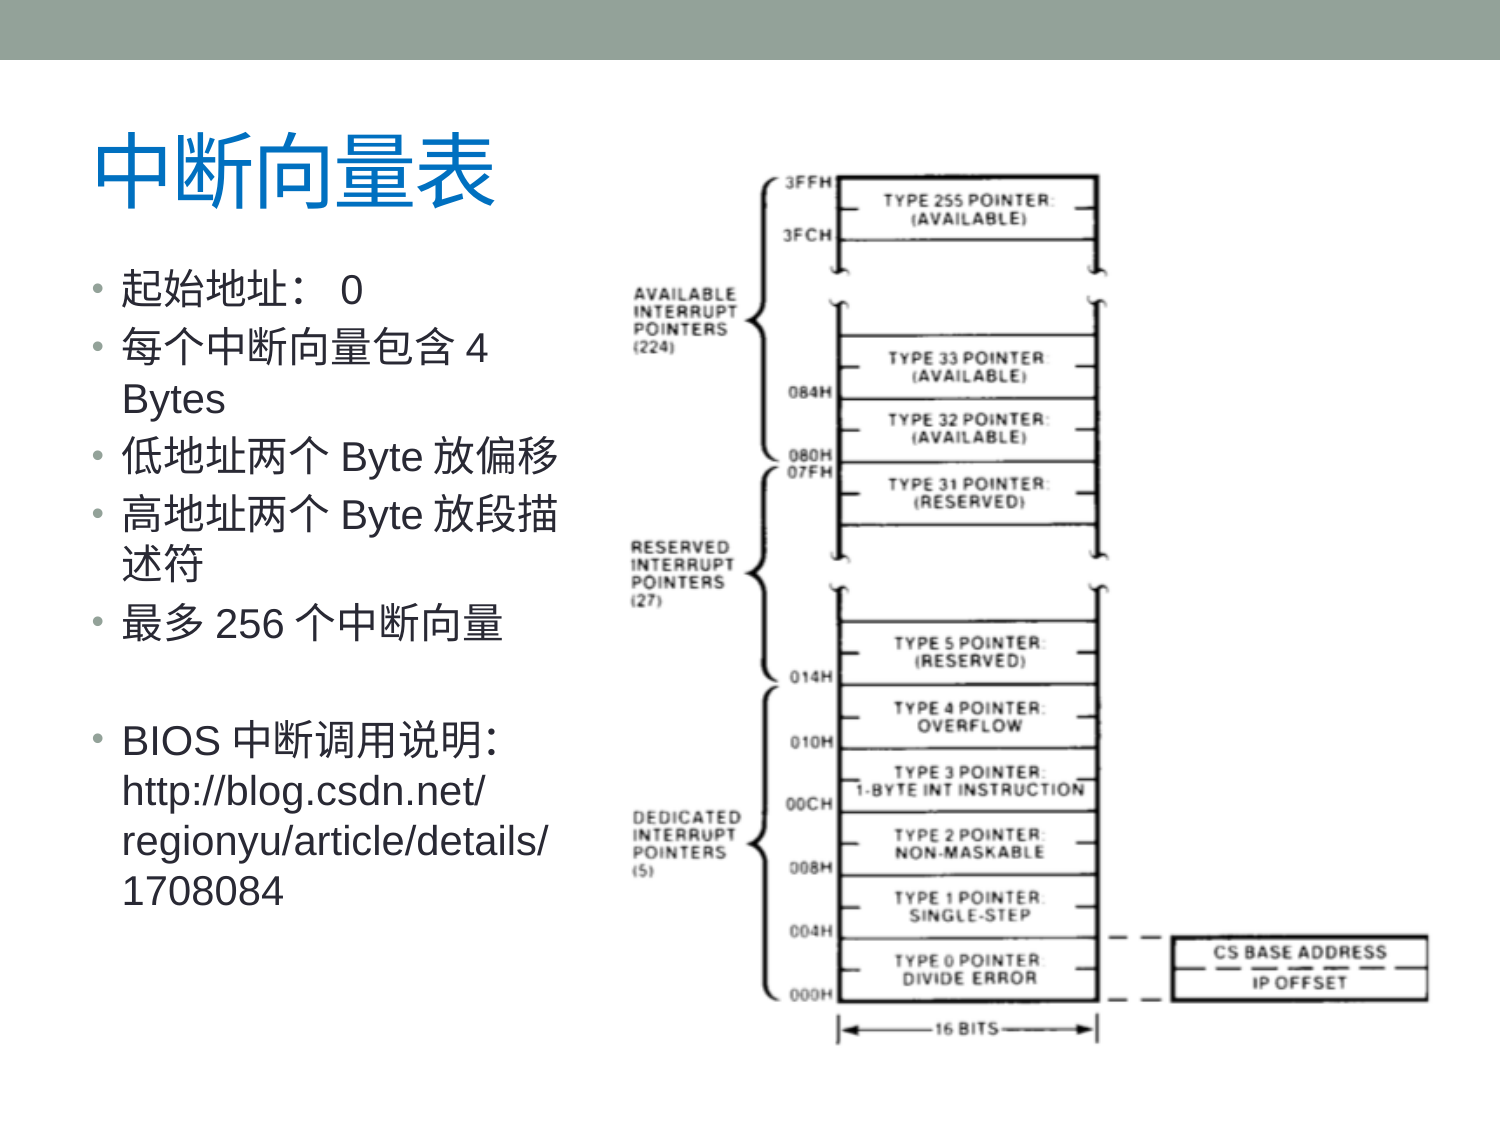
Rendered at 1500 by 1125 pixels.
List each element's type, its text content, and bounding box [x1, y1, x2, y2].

title 中断向量表 [75, 87, 1425, 250]
picture [578, 147, 1500, 1063]
text_box 起始地址：0 每个中断向量包含4 Bytes 低地址两个Byte放偏移 高地址两个Byte放段描述符 最多256个中断向量 BIOS中断调用说明：http://blog.csdn.net/regionyu/article/details/1708084 [76, 255, 575, 998]
